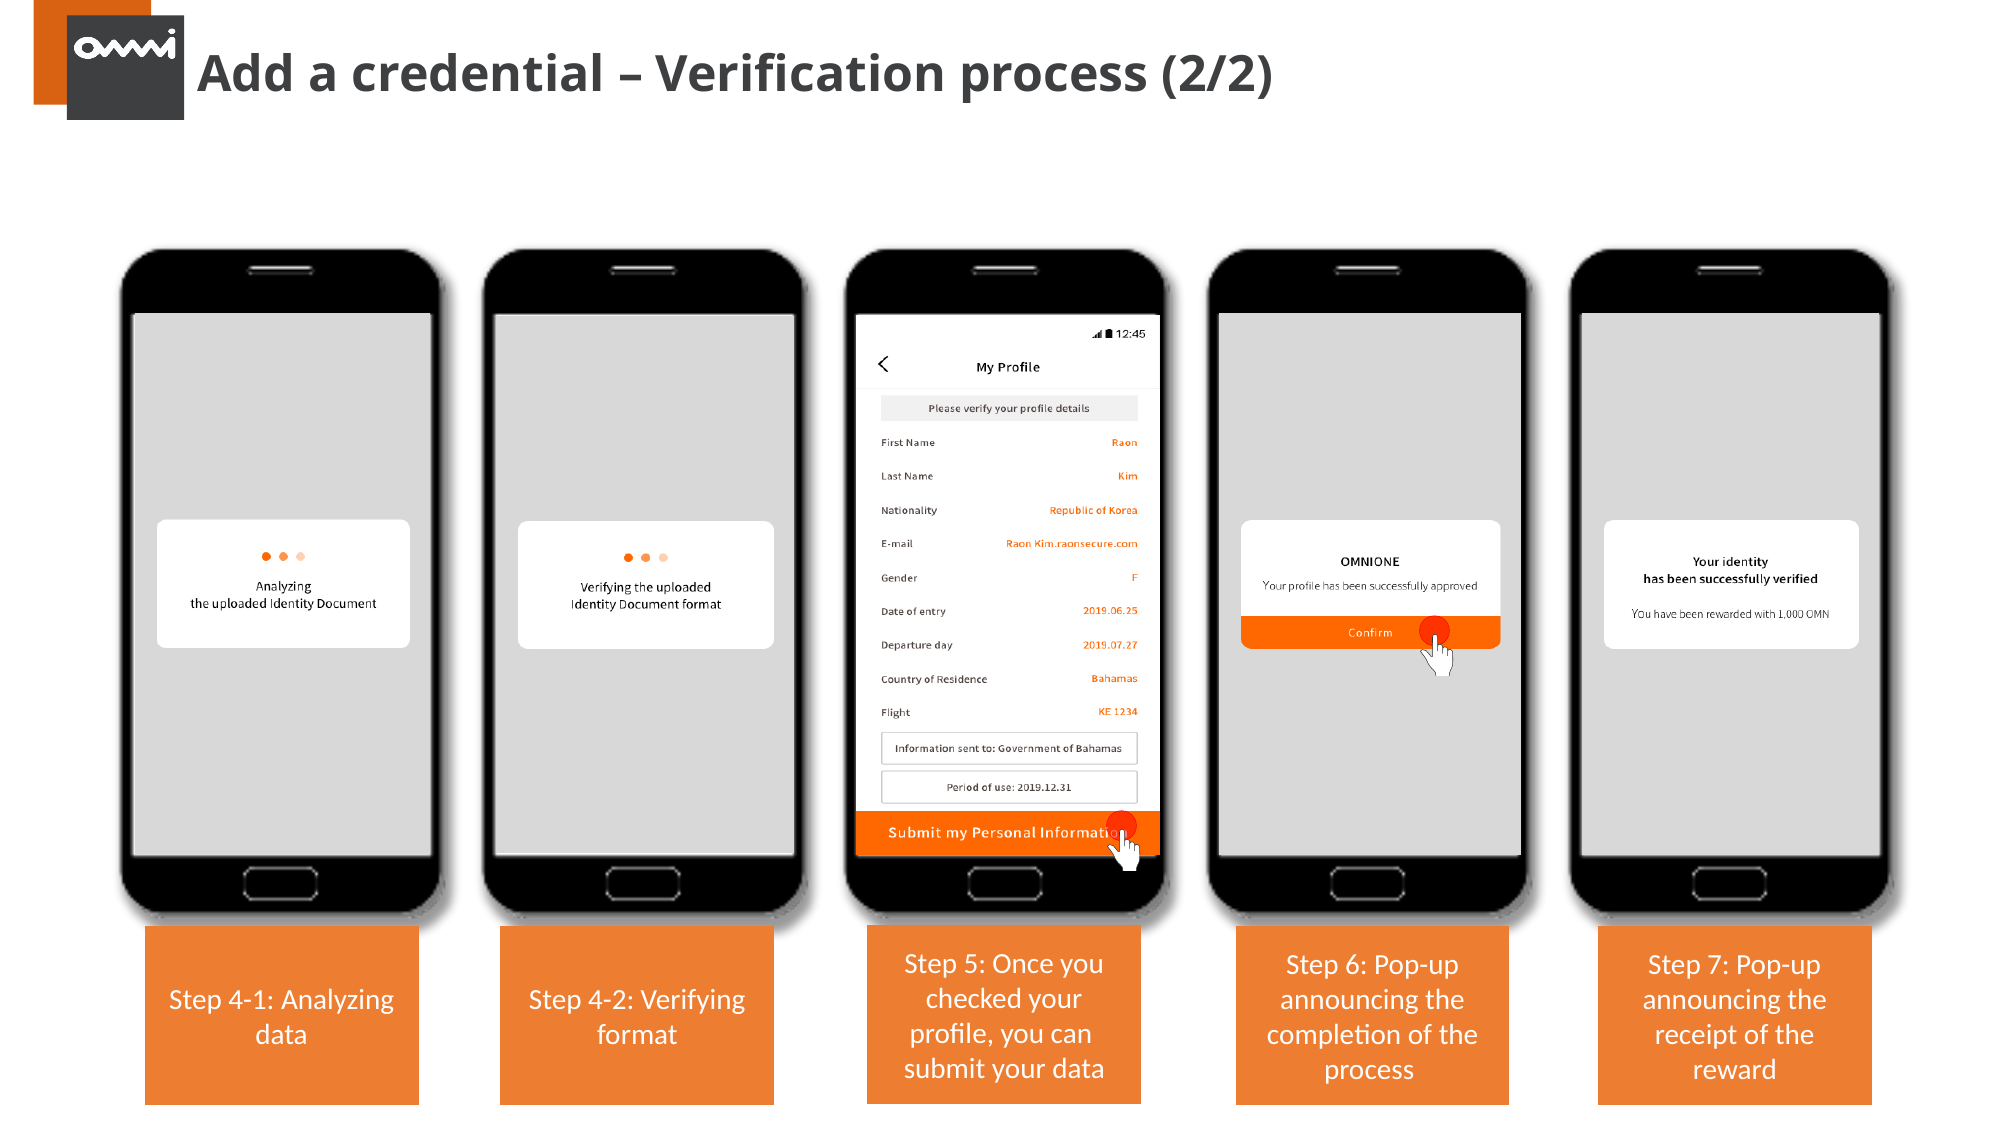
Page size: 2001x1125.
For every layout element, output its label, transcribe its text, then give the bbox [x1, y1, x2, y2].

text_box Step 4-1: Analyzing data [145, 927, 419, 1105]
text_box Step 4-2: Verifying format [500, 928, 774, 1105]
text_box Step 6: Pop-up announcing the completion of the process [1236, 927, 1509, 1105]
picture [113, 244, 451, 927]
picture [1199, 244, 1537, 927]
picture [475, 244, 813, 928]
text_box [1106, 810, 1141, 871]
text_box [1419, 615, 1454, 676]
text_box Add a credential – Verification process (2/2) [197, 29, 1563, 122]
text_box Step 5: Once you checked your profile, you can submit your data [867, 927, 1141, 1104]
picture [837, 244, 1175, 927]
picture [1561, 244, 1900, 927]
text_box Step 7: Pop-up announcing the receipt of the reward [1598, 927, 1872, 1105]
